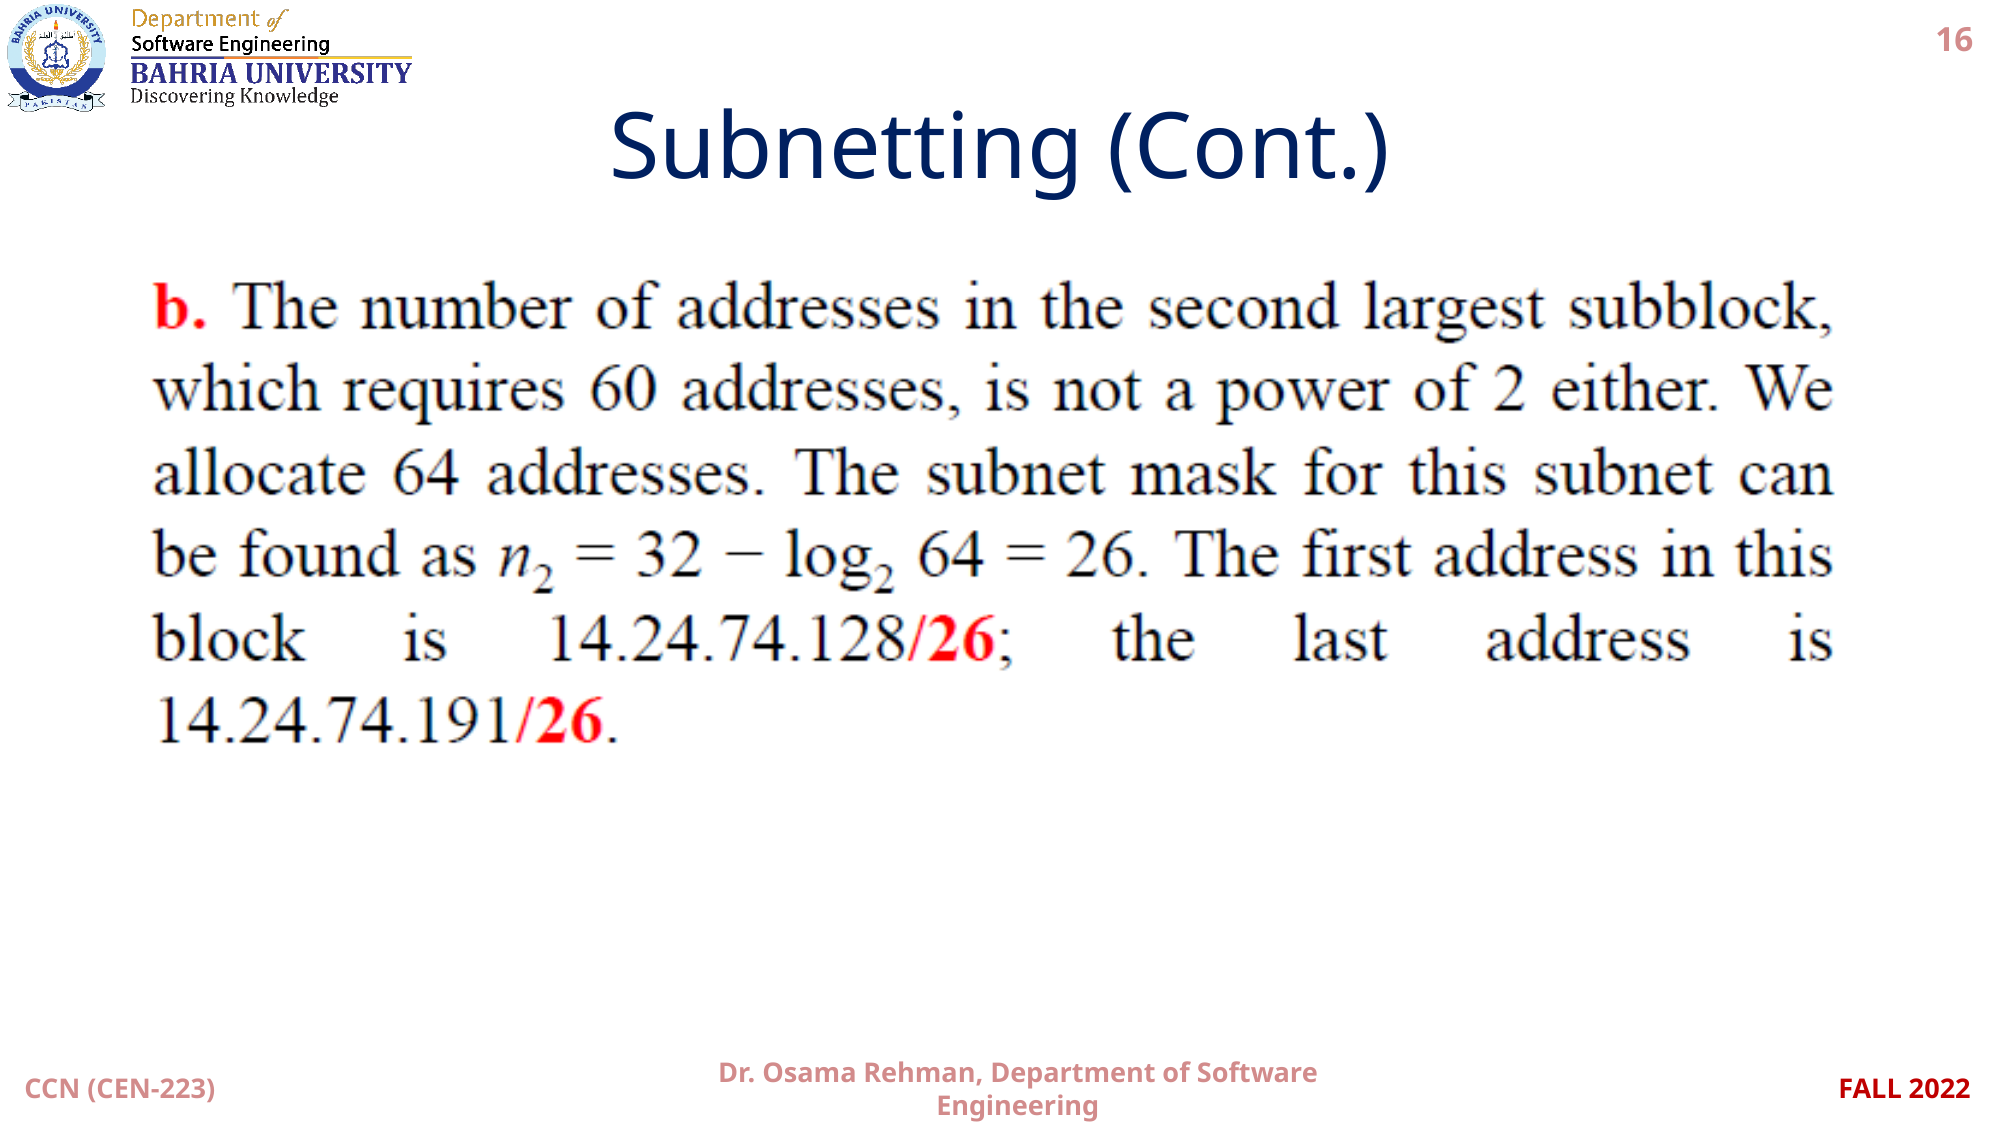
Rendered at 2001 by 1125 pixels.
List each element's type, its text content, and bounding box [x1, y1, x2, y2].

footer Dr. Osama Rehman, Department of Software Engineering [633, 1057, 1403, 1118]
picture [1, 1, 416, 120]
slide_number CCN (CEN-223) [9, 1057, 387, 1118]
slide_number 16 [1538, 10, 1989, 71]
picture [137, 258, 1883, 813]
title Subnetting (Cont.) [137, 59, 1863, 237]
